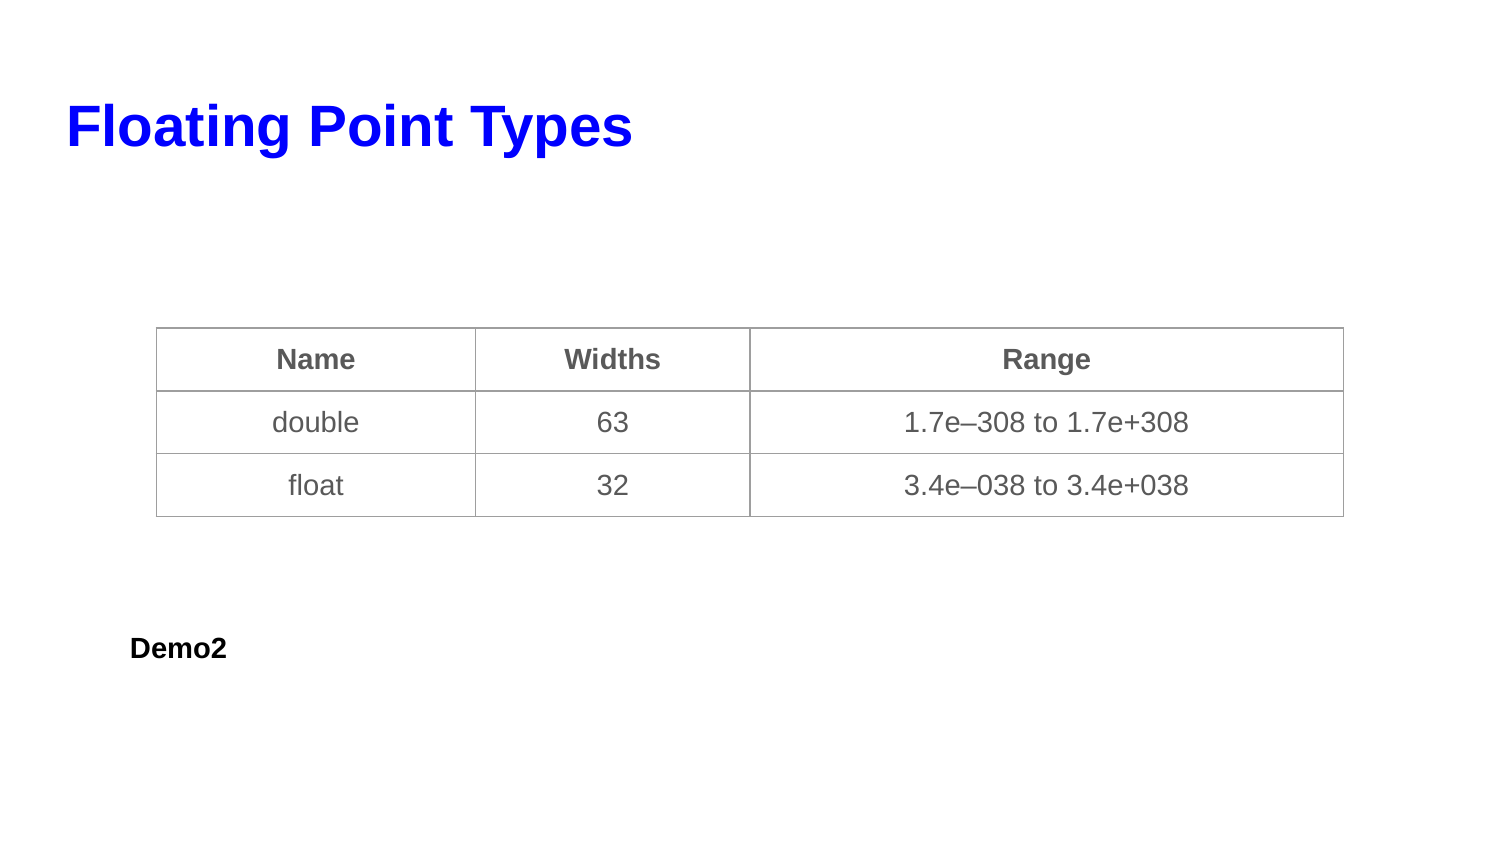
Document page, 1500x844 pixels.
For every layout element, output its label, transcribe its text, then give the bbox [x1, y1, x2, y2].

table_header Range [751, 329, 1343, 390]
table_cell 32 [476, 454, 749, 516]
table_header Name [157, 329, 475, 390]
text_box Demo2 [114, 614, 385, 692]
table_cell 3.4e–038 to 3.4e+038 [751, 454, 1343, 516]
table_cell 63 [476, 392, 749, 453]
table_cell 1.7e–308 to 1.7e+308 [751, 392, 1343, 453]
table_header Widths [476, 329, 749, 390]
table_cell float [157, 454, 475, 516]
table_cell double [157, 392, 475, 453]
title Floating Point Types [51, 72, 1449, 167]
